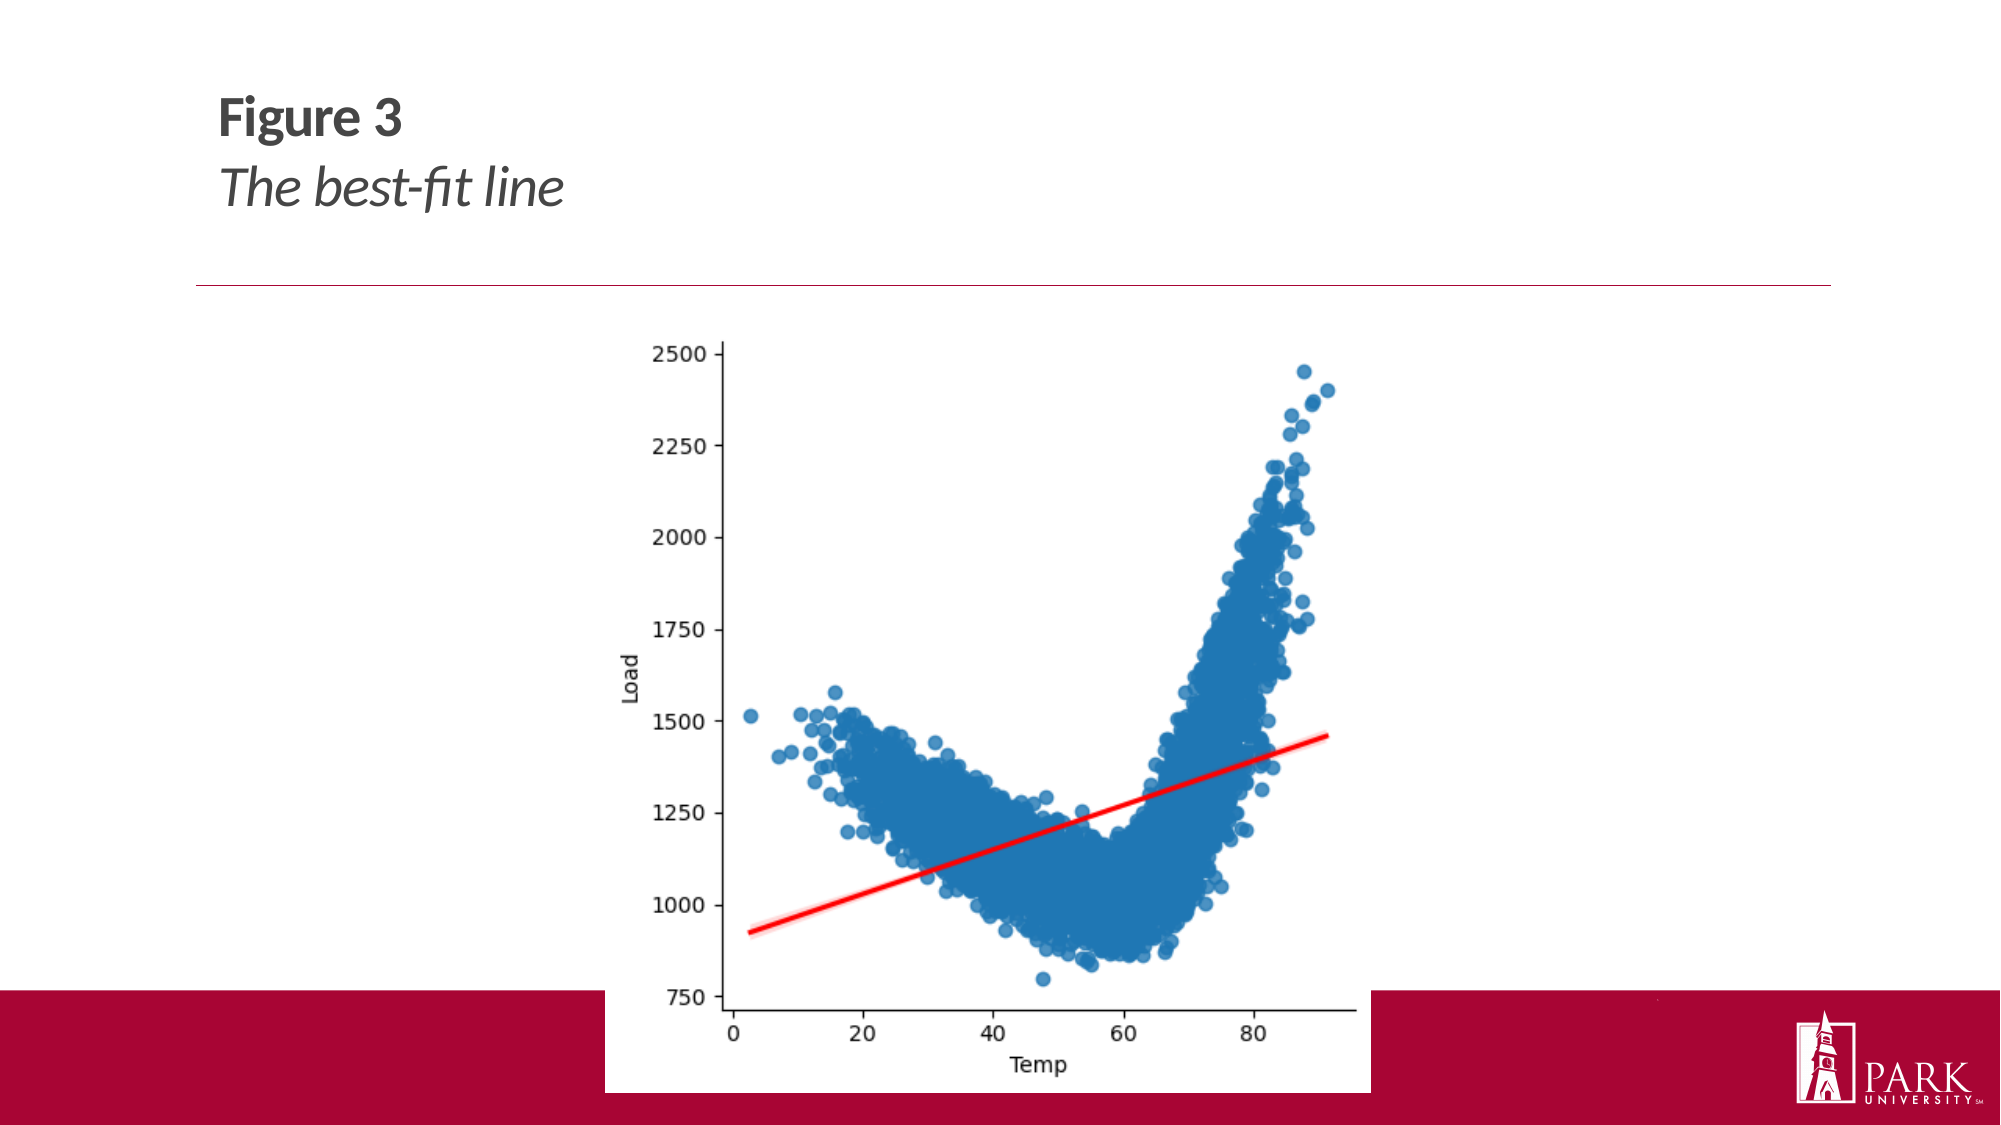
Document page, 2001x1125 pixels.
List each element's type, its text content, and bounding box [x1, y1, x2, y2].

picture [604, 326, 1372, 1093]
picture [1594, 983, 2001, 1117]
title Figure 3 The best-fit line [203, 71, 1797, 227]
